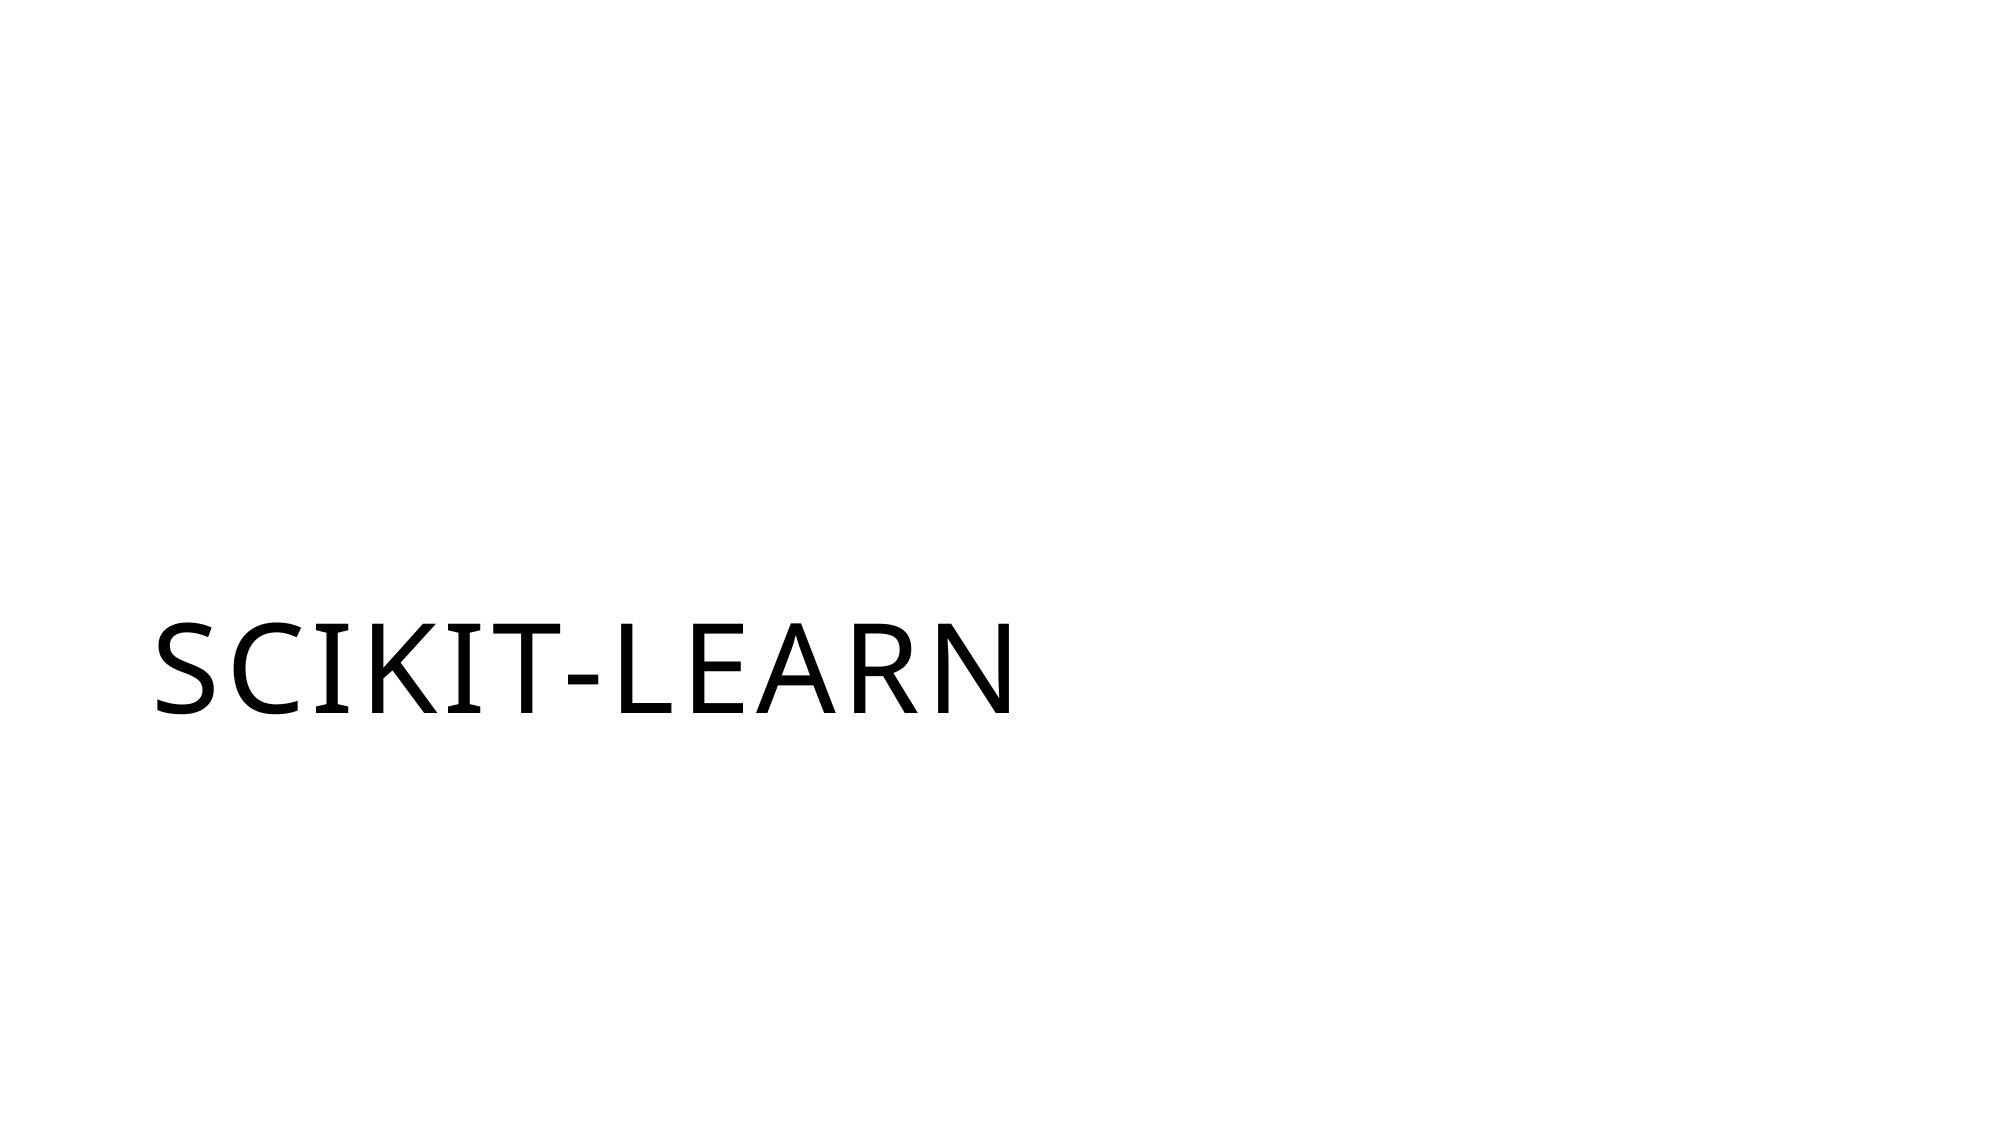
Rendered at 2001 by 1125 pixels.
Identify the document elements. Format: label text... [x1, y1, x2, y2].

title SCIKIT-LEARN [136, 280, 1862, 749]
